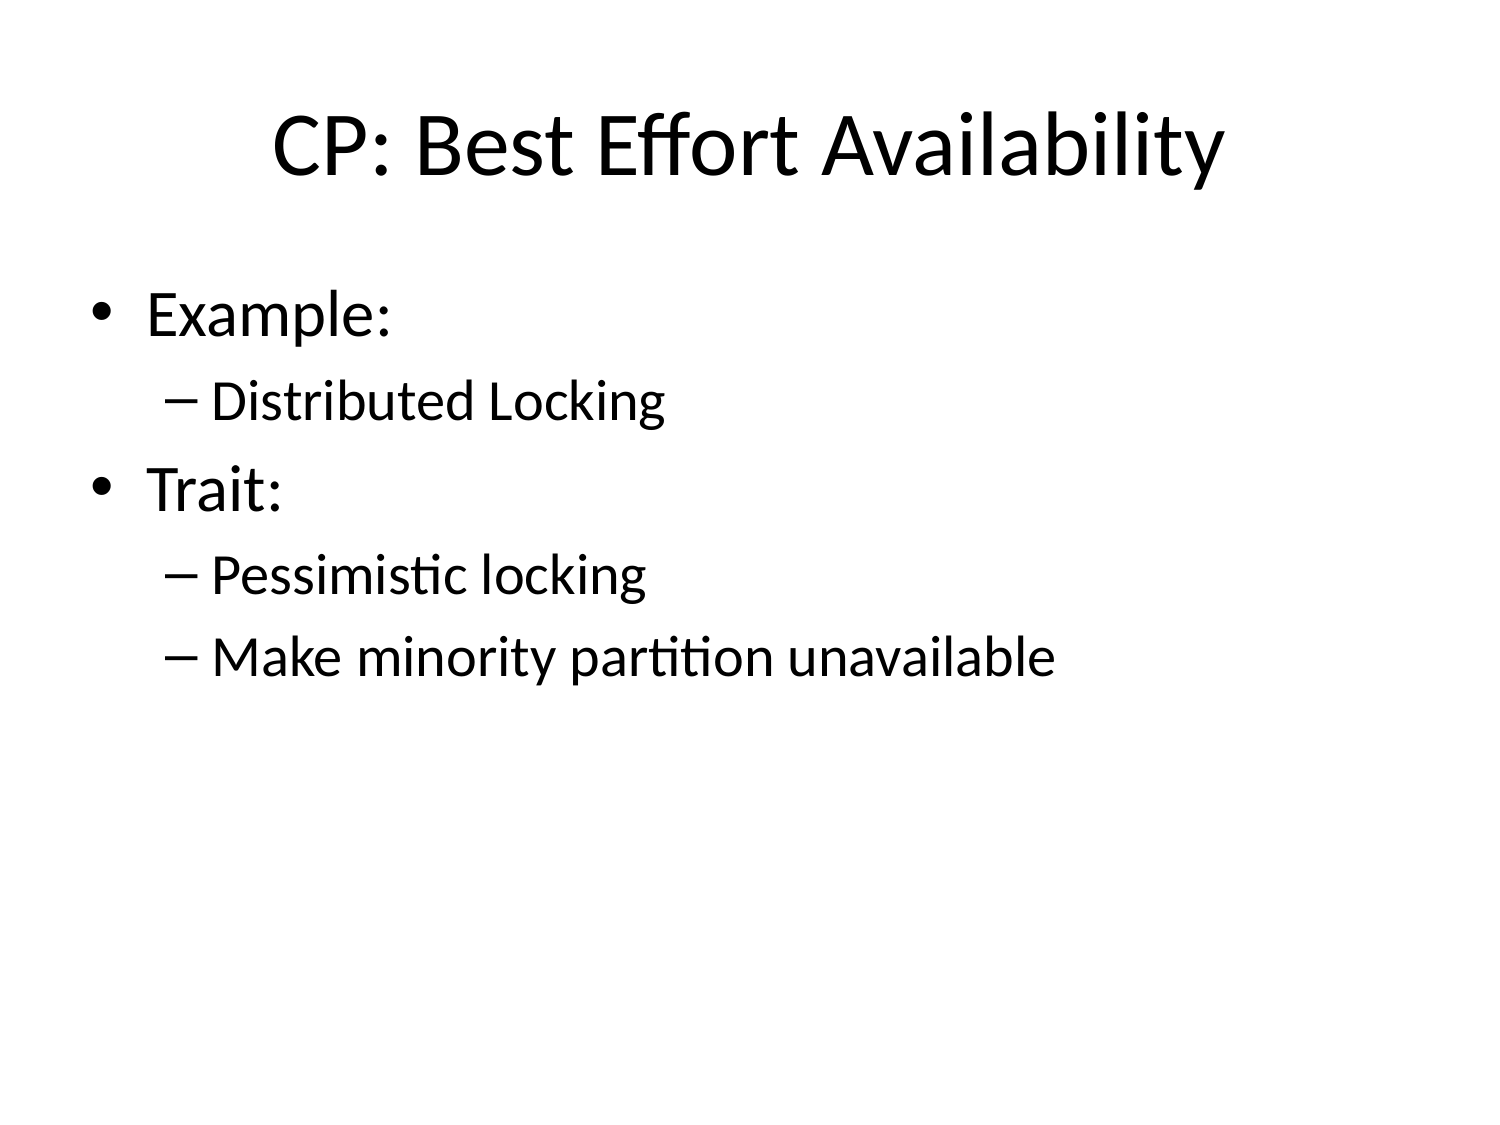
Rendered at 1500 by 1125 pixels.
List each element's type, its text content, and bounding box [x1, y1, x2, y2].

list Example: Distributed Locking Trait: Pessimistic locking Make minority partition unavailable [75, 262, 1425, 1005]
title CP: Best Effort Availability [75, 45, 1425, 233]
